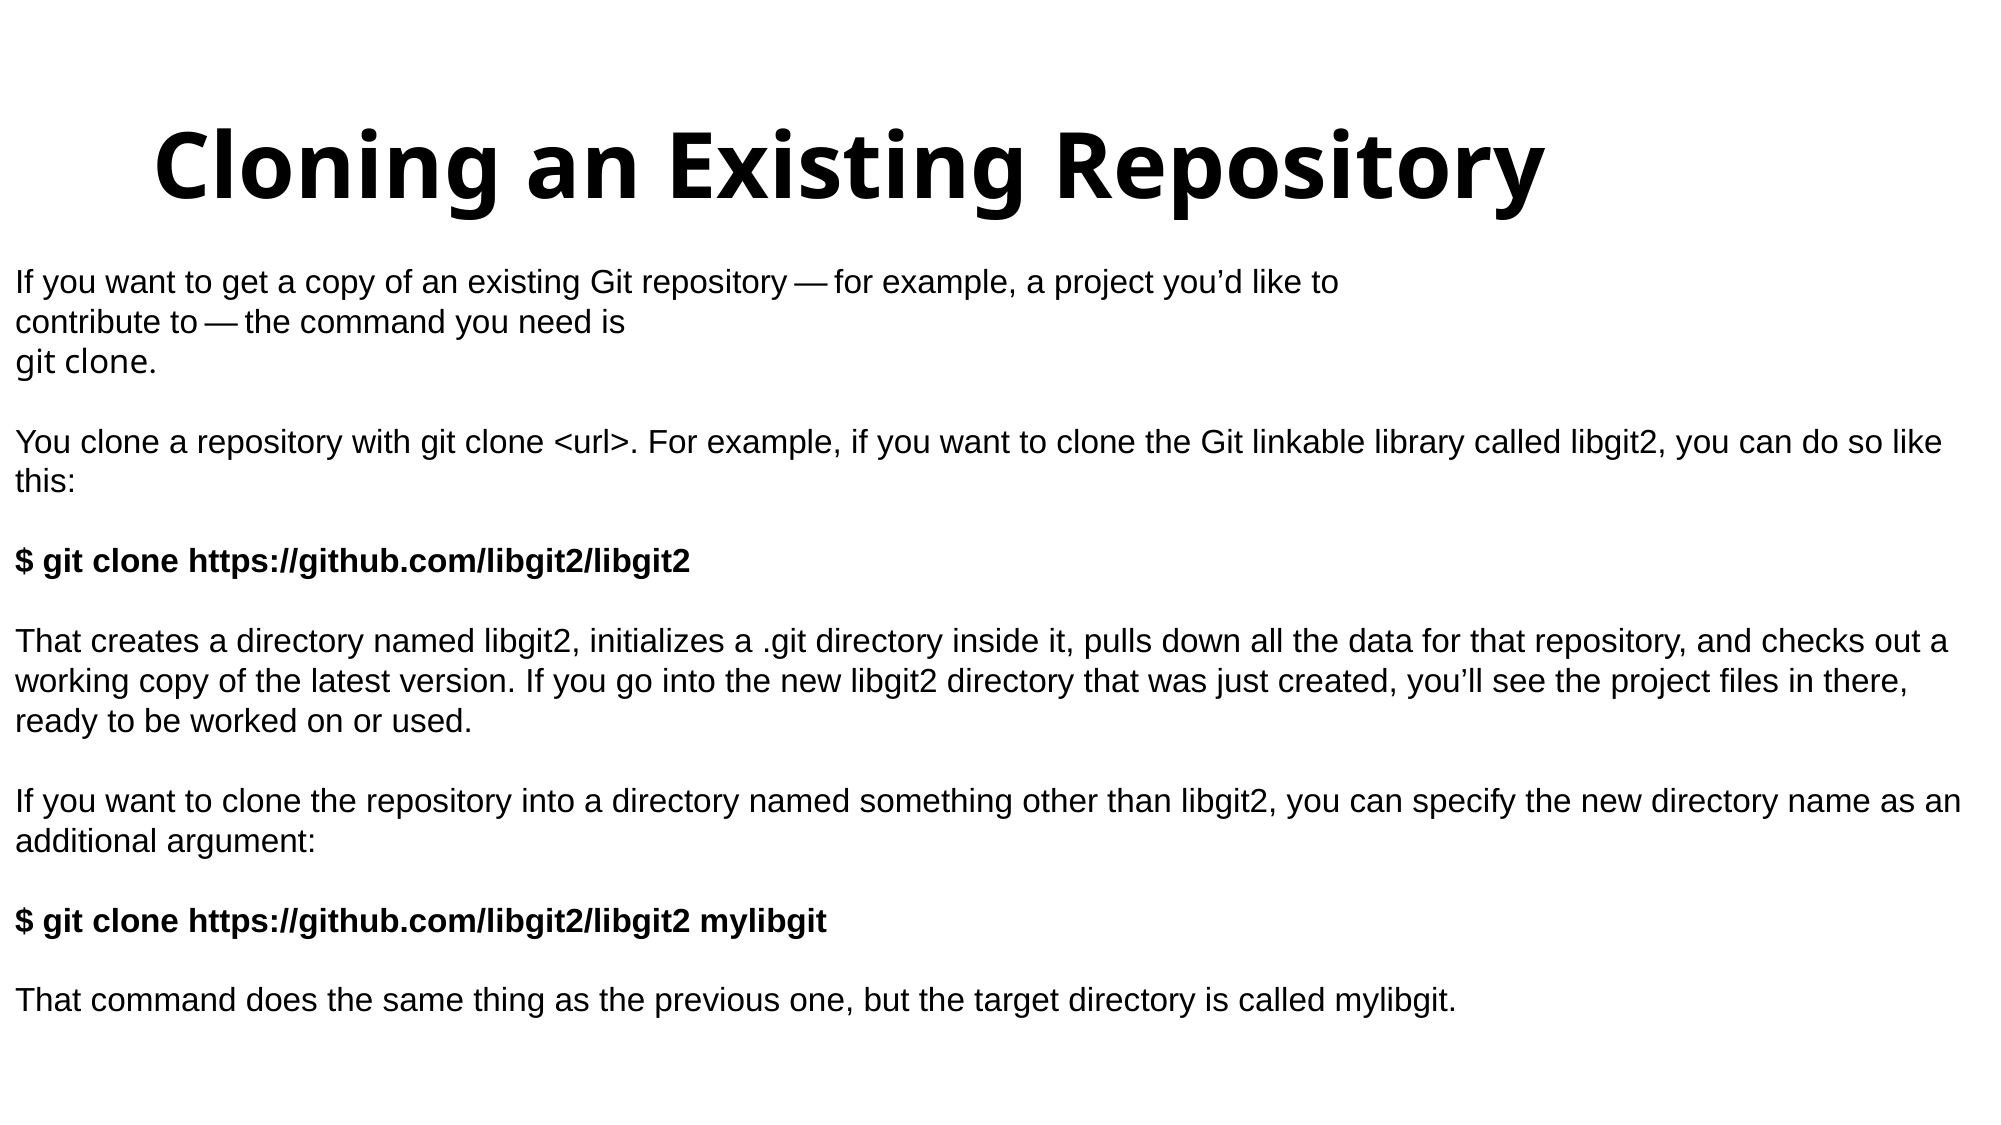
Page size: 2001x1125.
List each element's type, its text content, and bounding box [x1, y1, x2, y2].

list If you want to get a copy of an existing Git repository — for example, a project you’d like to contribute to — the command you need is git clone. You clone a repository with git clone <url>. For example, if you want to clone the Git linkable library called libgit2, you can do so like this: $ git clone https://github.com/libgit2/libgit2 That creates a directory named libgit2, initializes a .git directory inside it, pulls down all the data for that repository, and checks out a working copy of the latest version. If you go into the new libgit2 directory that was just created, you’ll see the project files in there, ready to be worked on or used. If you want to clone the repository into a directory named something other than libgit2, you can specify the new directory name as an additional argument: $ git clone https://github.com/libgit2/libgit2 mylibgit That command does the same thing as the previous one, but the target directory is called mylibgit. [0, 252, 2000, 1067]
title Cloning an Existing Repository [137, 59, 1863, 252]
